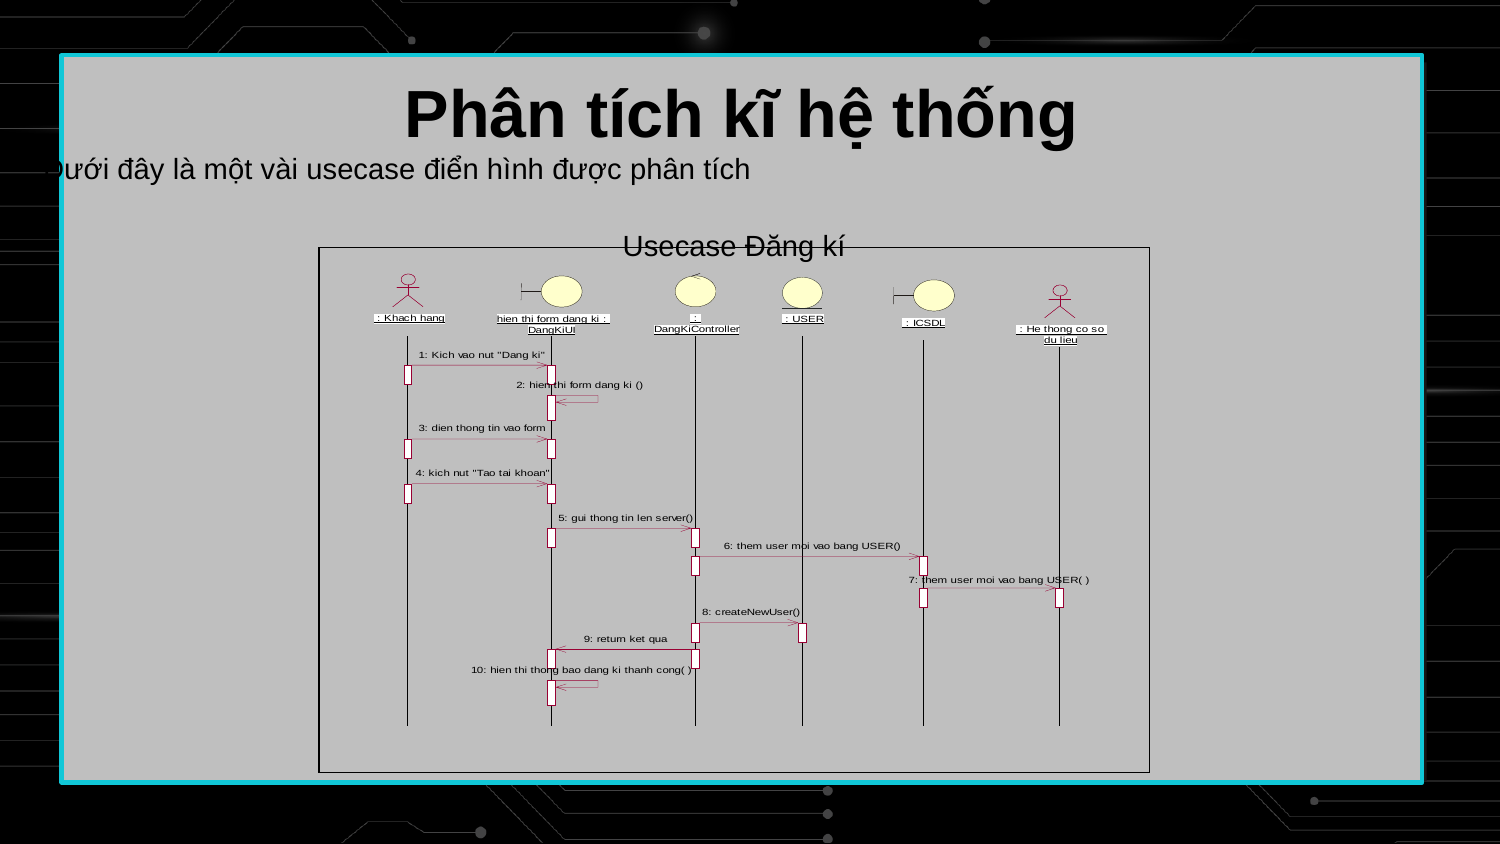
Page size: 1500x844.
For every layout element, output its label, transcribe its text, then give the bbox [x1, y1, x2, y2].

title Phân tích kĩ hệ thống [109, 30, 1374, 125]
text_box [59, 53, 1424, 785]
text_box Dưới đây là một vài usecase điển hình được phân tích [28, 143, 434, 193]
text_box Usecase Đăng kí [434, 95, 1034, 246]
picture [0, 0, 1500, 843]
